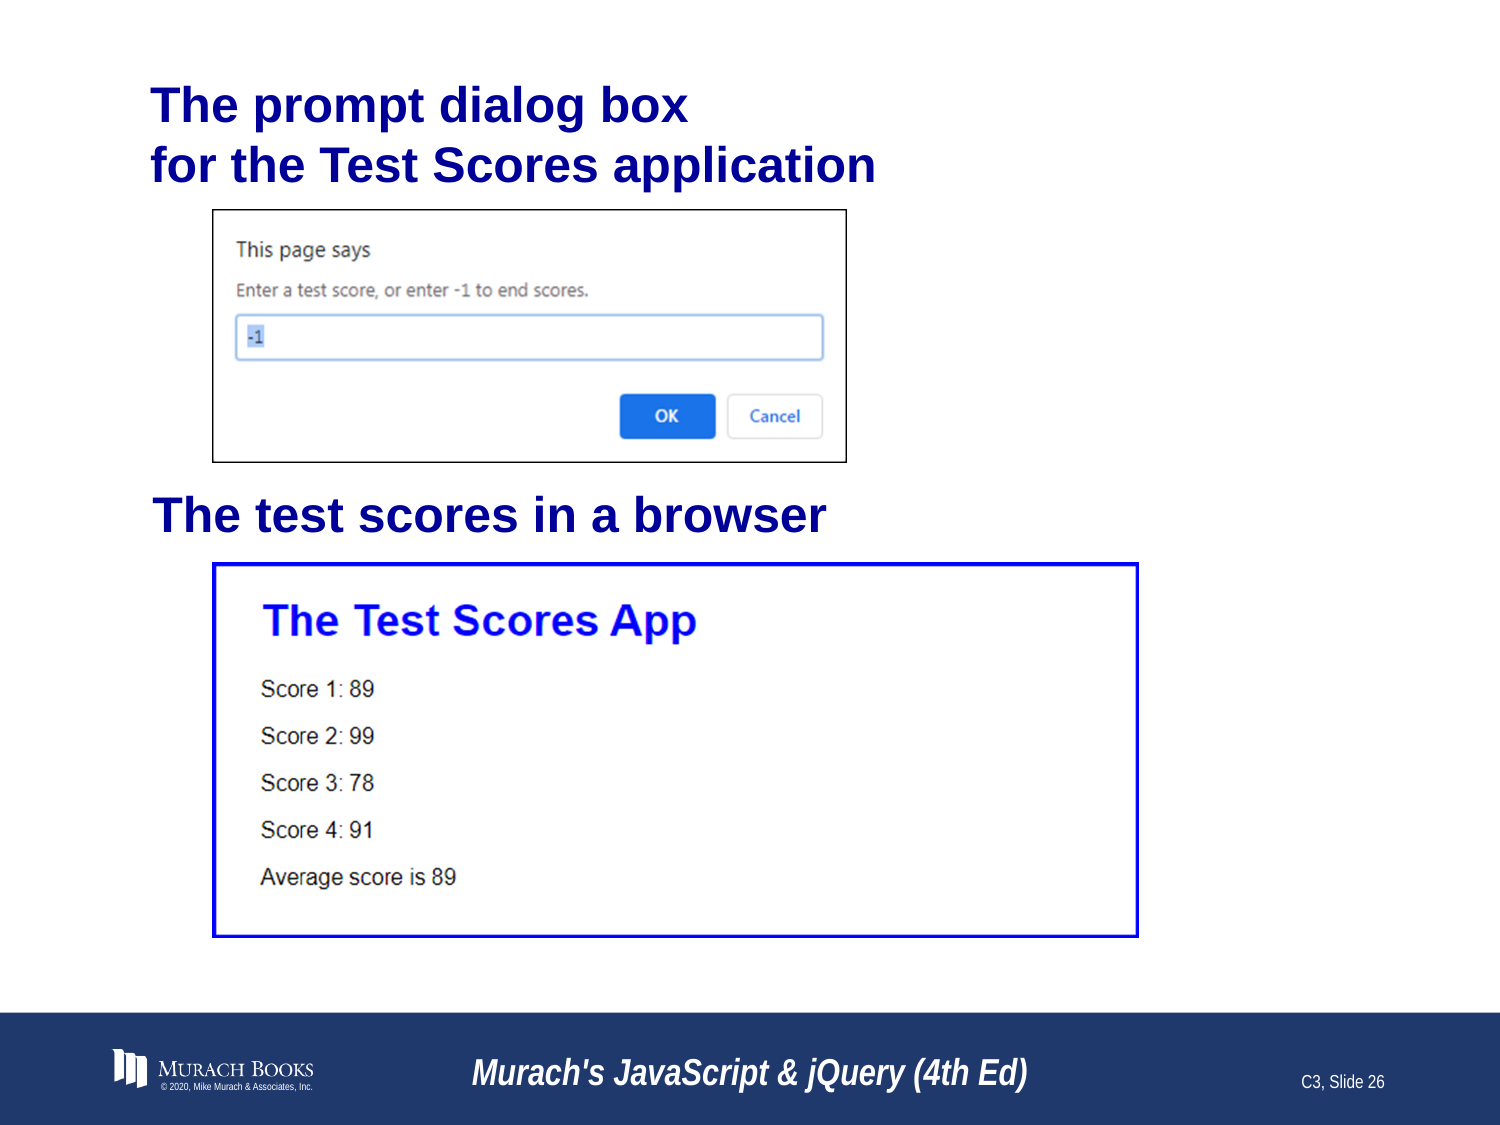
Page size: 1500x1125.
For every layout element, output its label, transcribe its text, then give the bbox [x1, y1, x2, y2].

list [212, 562, 1139, 938]
slide_number Murach's JavaScript & jQuery (4th Ed) [463, 1025, 1050, 1100]
title The prompt dialog box for the Test Scores application [150, 72, 1350, 194]
slide_number C3, Slide 26 [1087, 1025, 1400, 1100]
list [212, 209, 847, 463]
footer © 2020, Mike Murach & Associates, Inc. [12, 1025, 463, 1100]
list The test scores in a browser [137, 474, 1350, 550]
